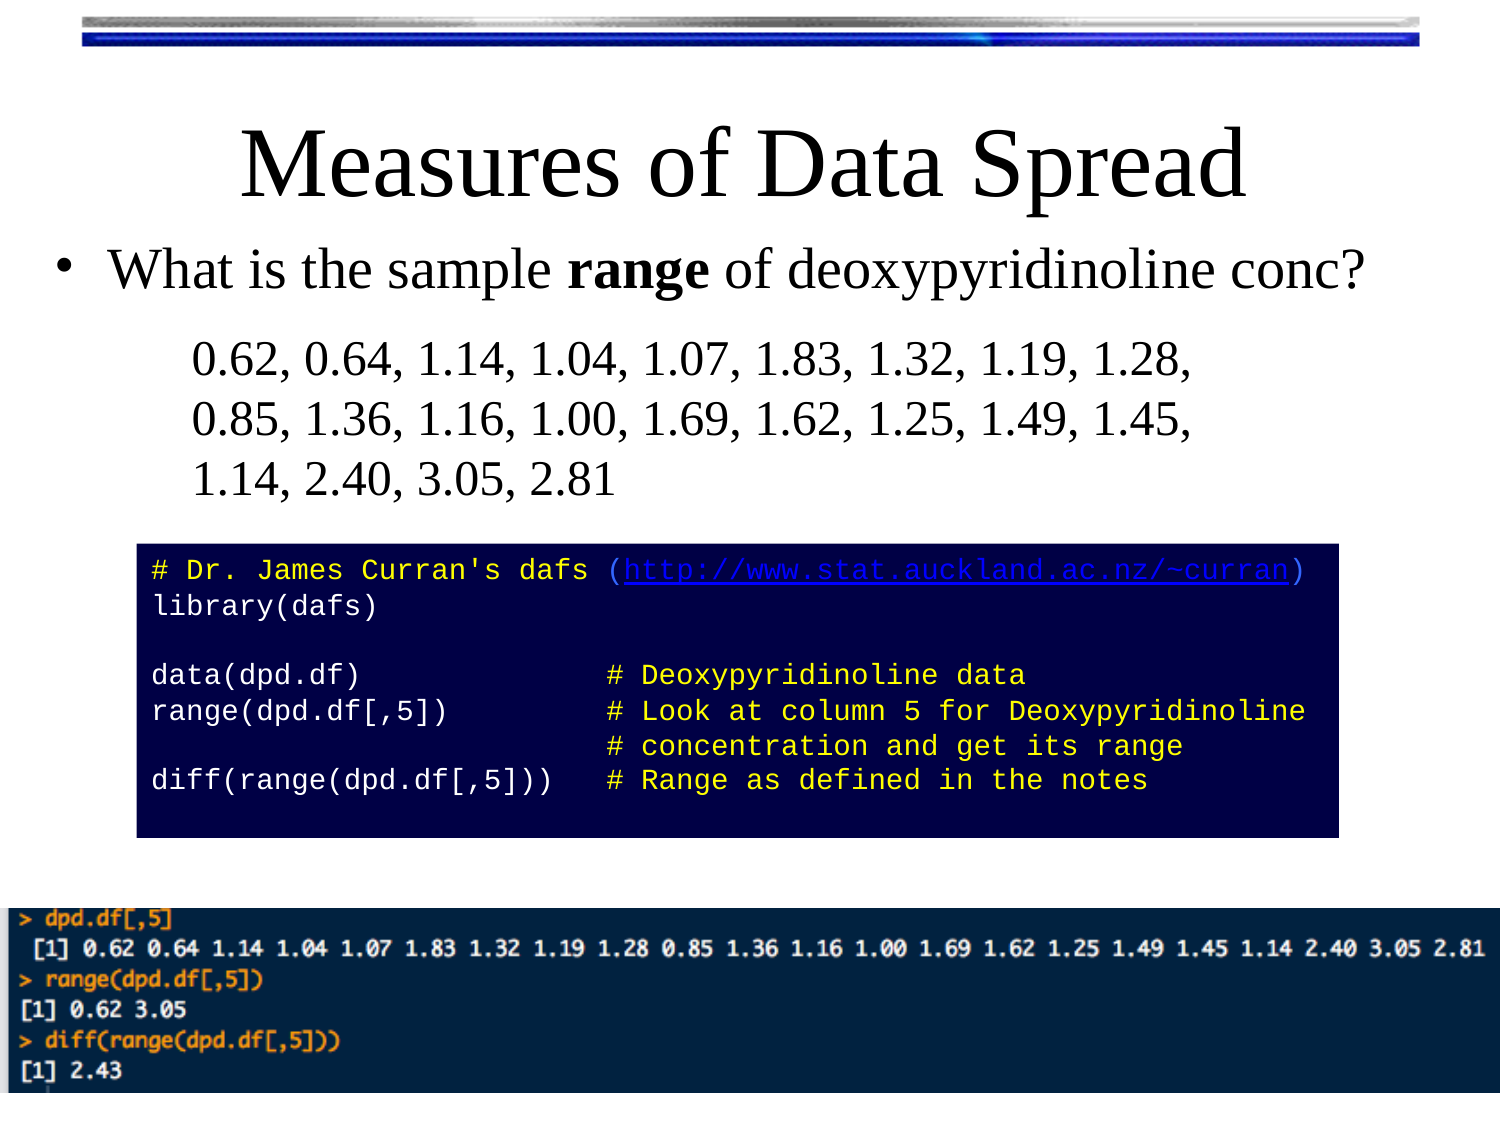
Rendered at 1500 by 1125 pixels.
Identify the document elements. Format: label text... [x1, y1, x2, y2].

text_box What is the sample range of deoxypyridinoline conc? [37, 230, 1463, 324]
text_box # Dr. James Curran's dafs (http://www.stat.auckland.ac.nz/~curran) library(dafs) data(dpd.df) # Deoxypyridinoline data range(dpd.df[,5]) # Look at column 5 for Deoxypyridinoline # concentration and get its range diff(range(dpd.df[,5])) # Range as defined in the notes [136, 543, 1339, 838]
text_box Measures of Data Spread [37, 99, 1450, 213]
picture [79, 12, 1426, 52]
picture [0, 908, 1500, 1094]
text_box 0.62, 0.64, 1.14, 1.04, 1.07, 1.83, 1.32, 1.19, 1.28, 0.85, 1.36, 1.16, 1.00, 1.69, 1.62, 1.25, 1.49, 1.45, 1.14, 2.40, 3.05, 2.81 [176, 318, 1311, 514]
